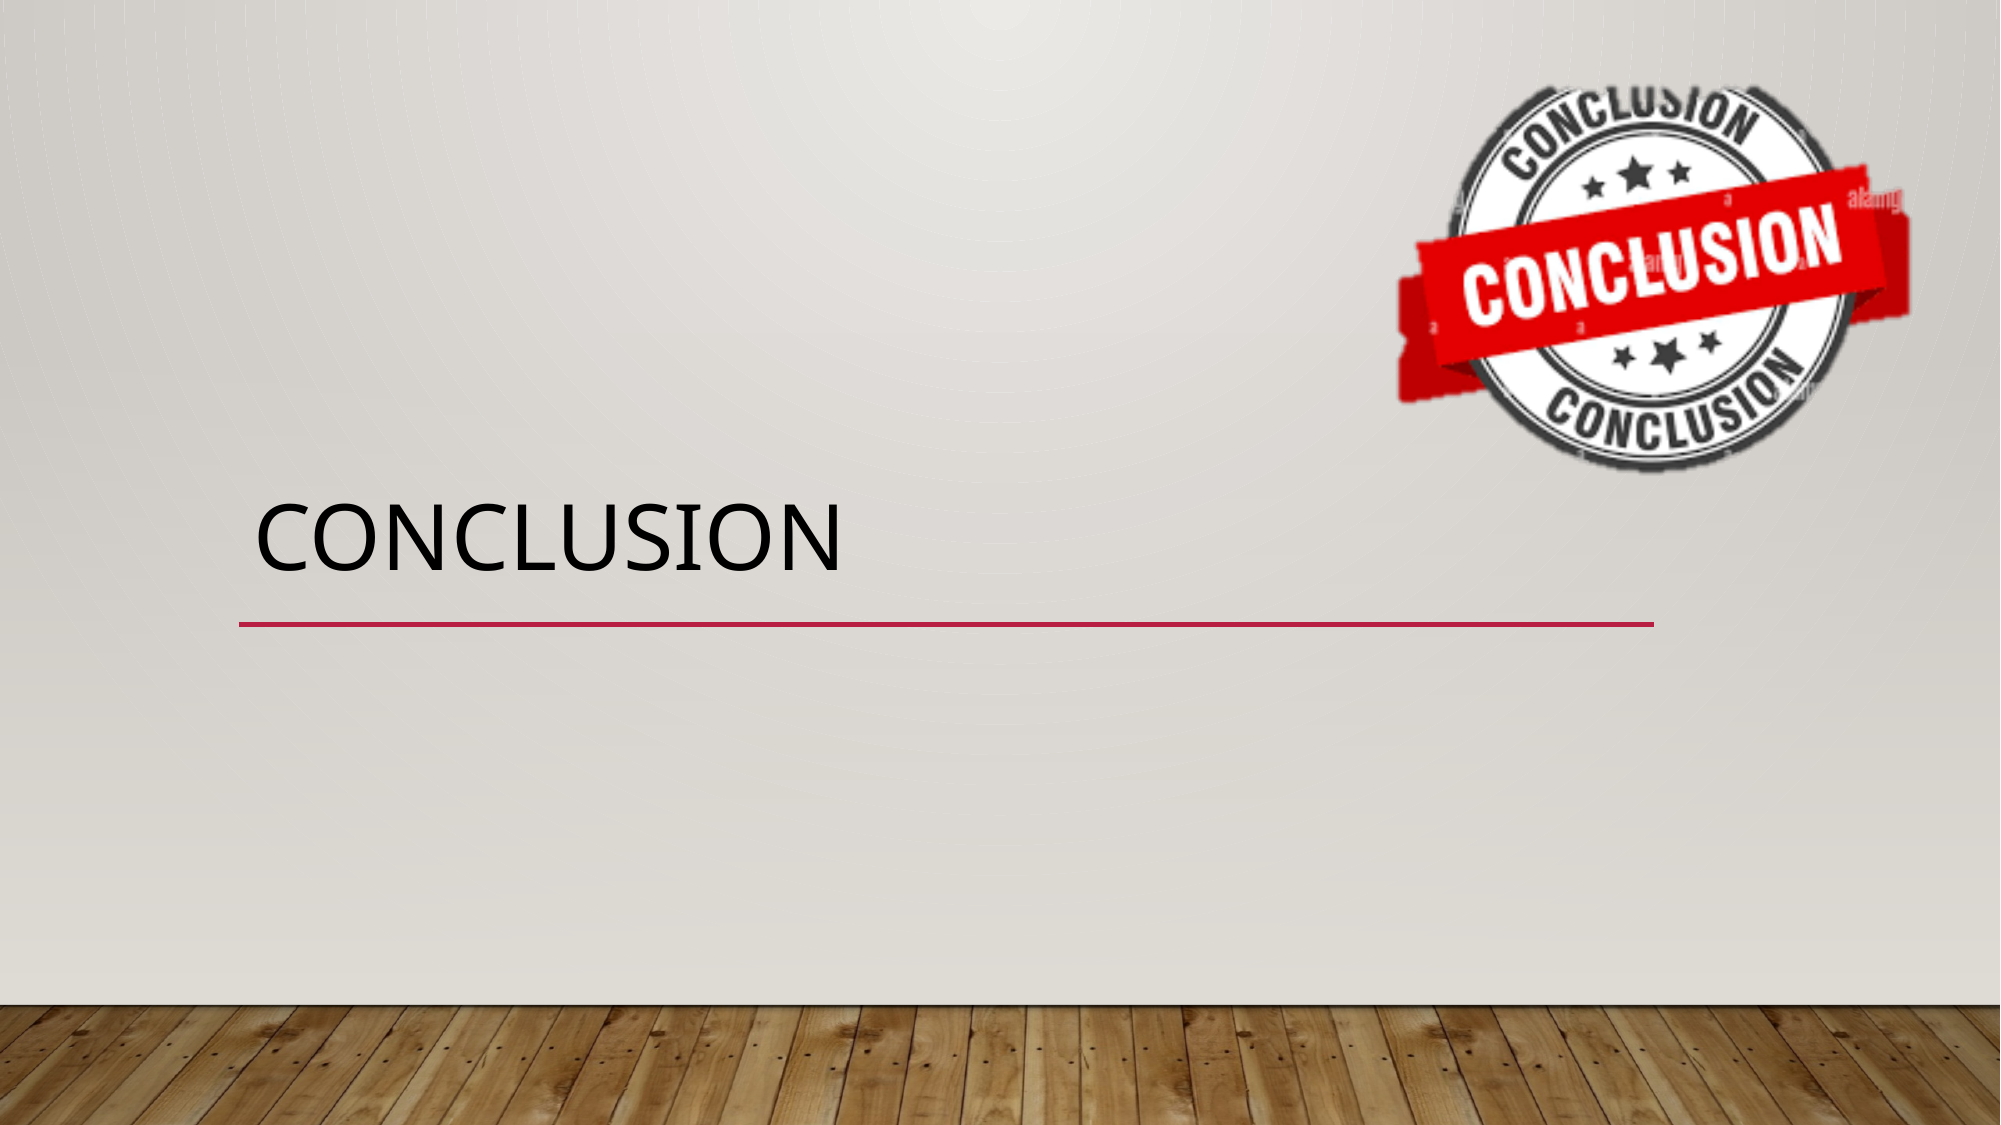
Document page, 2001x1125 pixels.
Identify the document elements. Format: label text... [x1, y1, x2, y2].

title Conclusion [238, 288, 1657, 598]
picture [0, 1005, 2000, 1125]
picture [1337, 40, 1976, 536]
